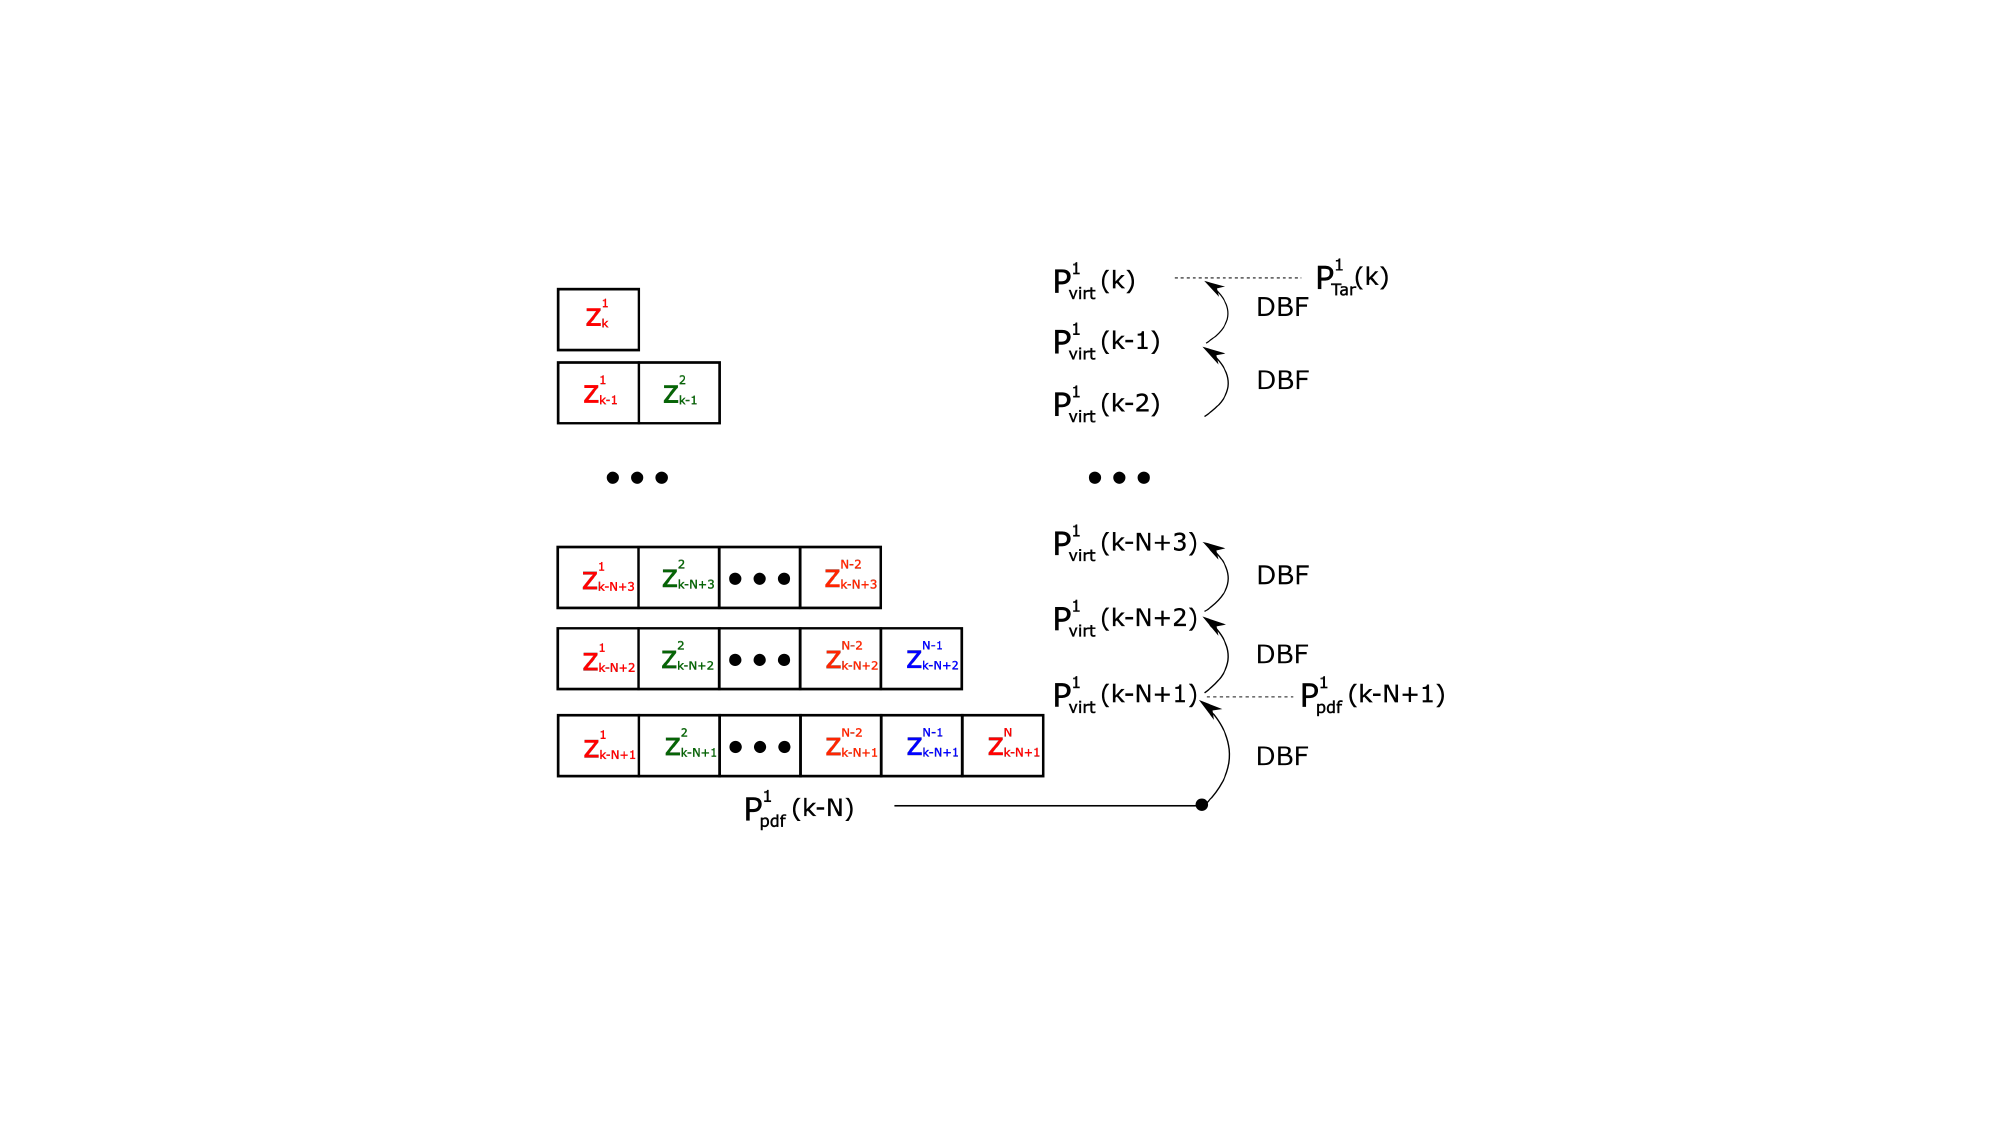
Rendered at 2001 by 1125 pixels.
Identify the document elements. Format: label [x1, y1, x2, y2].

picture [550, 252, 1450, 832]
